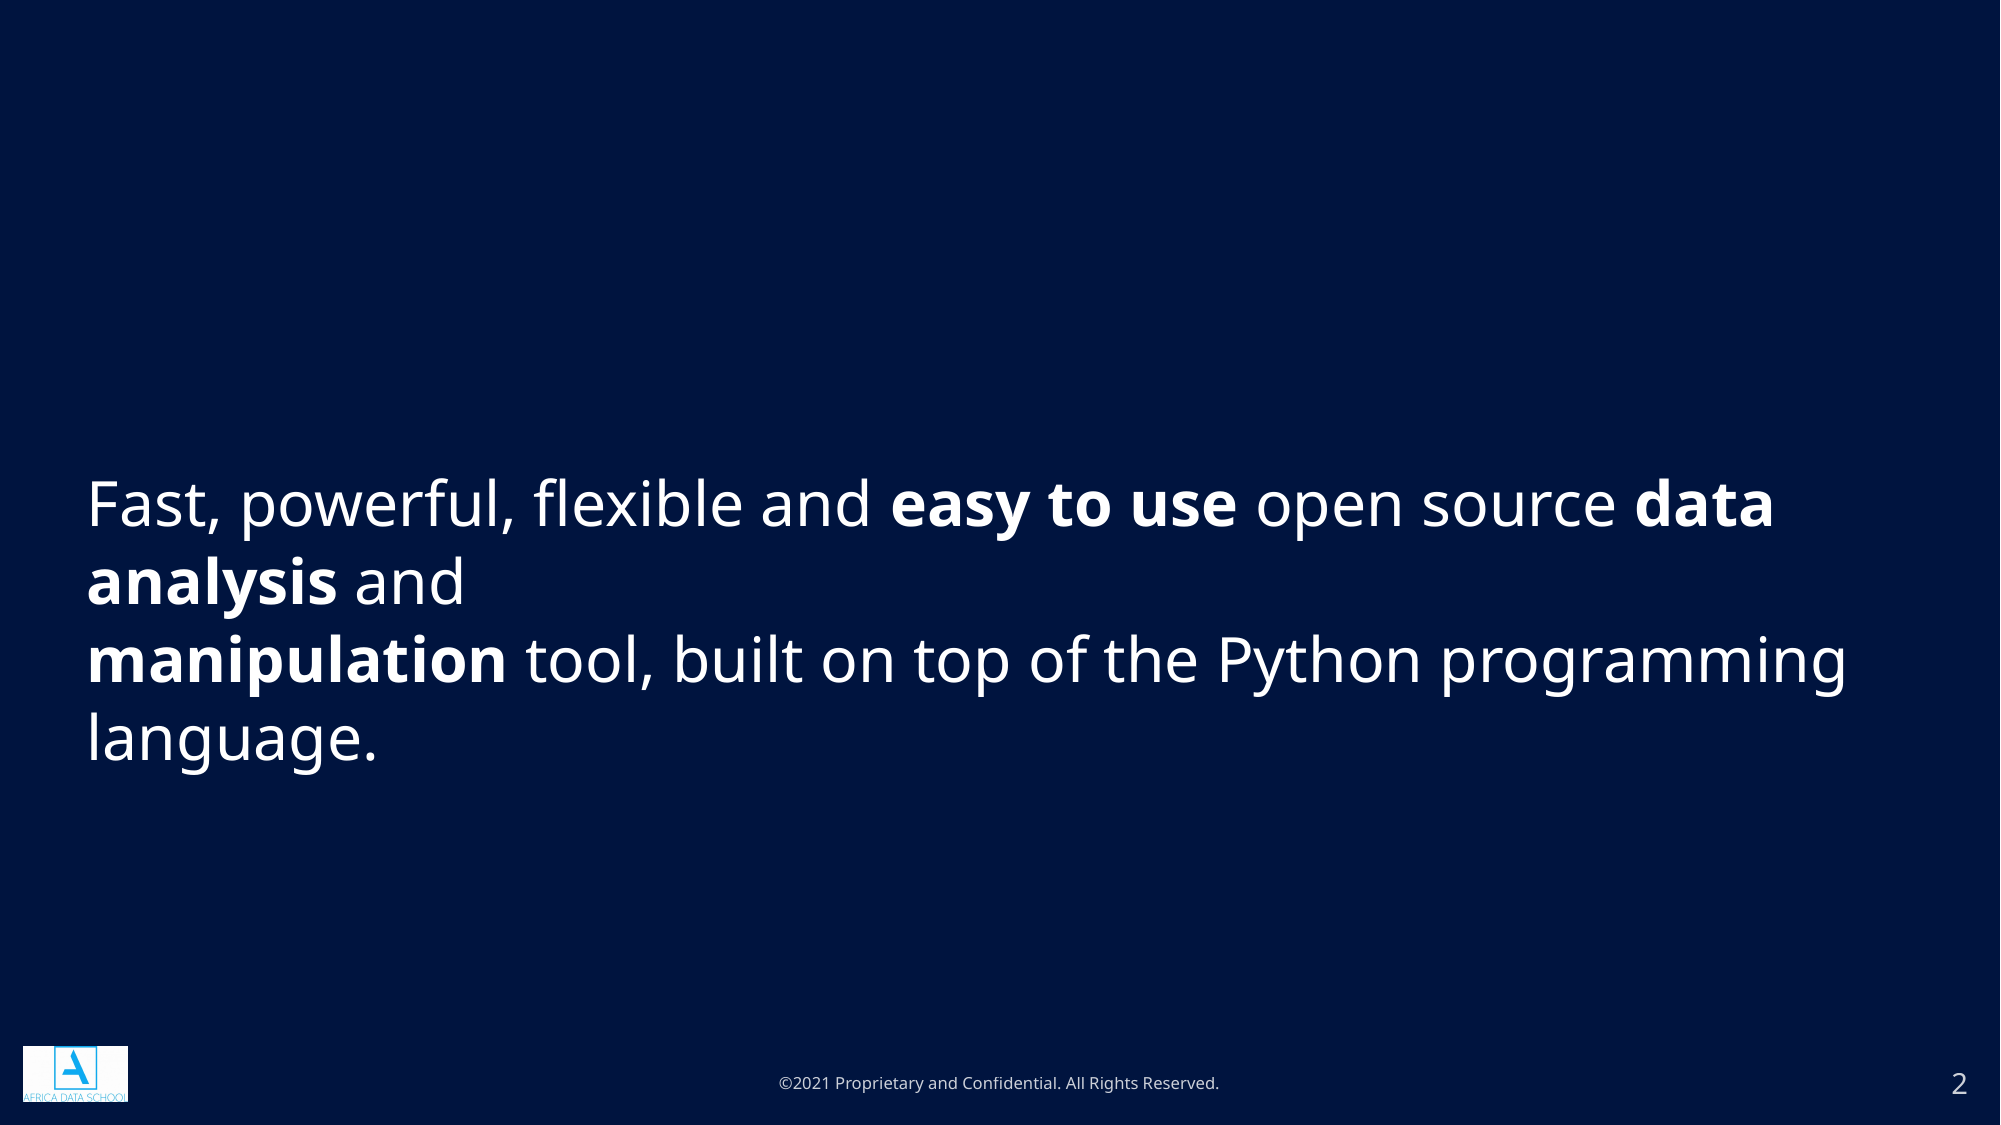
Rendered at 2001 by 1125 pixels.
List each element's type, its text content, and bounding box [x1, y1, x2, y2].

picture [23, 1046, 128, 1102]
text_box 2 [1891, 1041, 1969, 1125]
text_box ©2021 Proprietary and Confidential. All Rights Reserved. [171, 1041, 1828, 1125]
text_box Fast, powerful, flexible and easy to use open source data analysis and manipulation tool, built on top of the Python programming language. [86, 461, 1976, 591]
